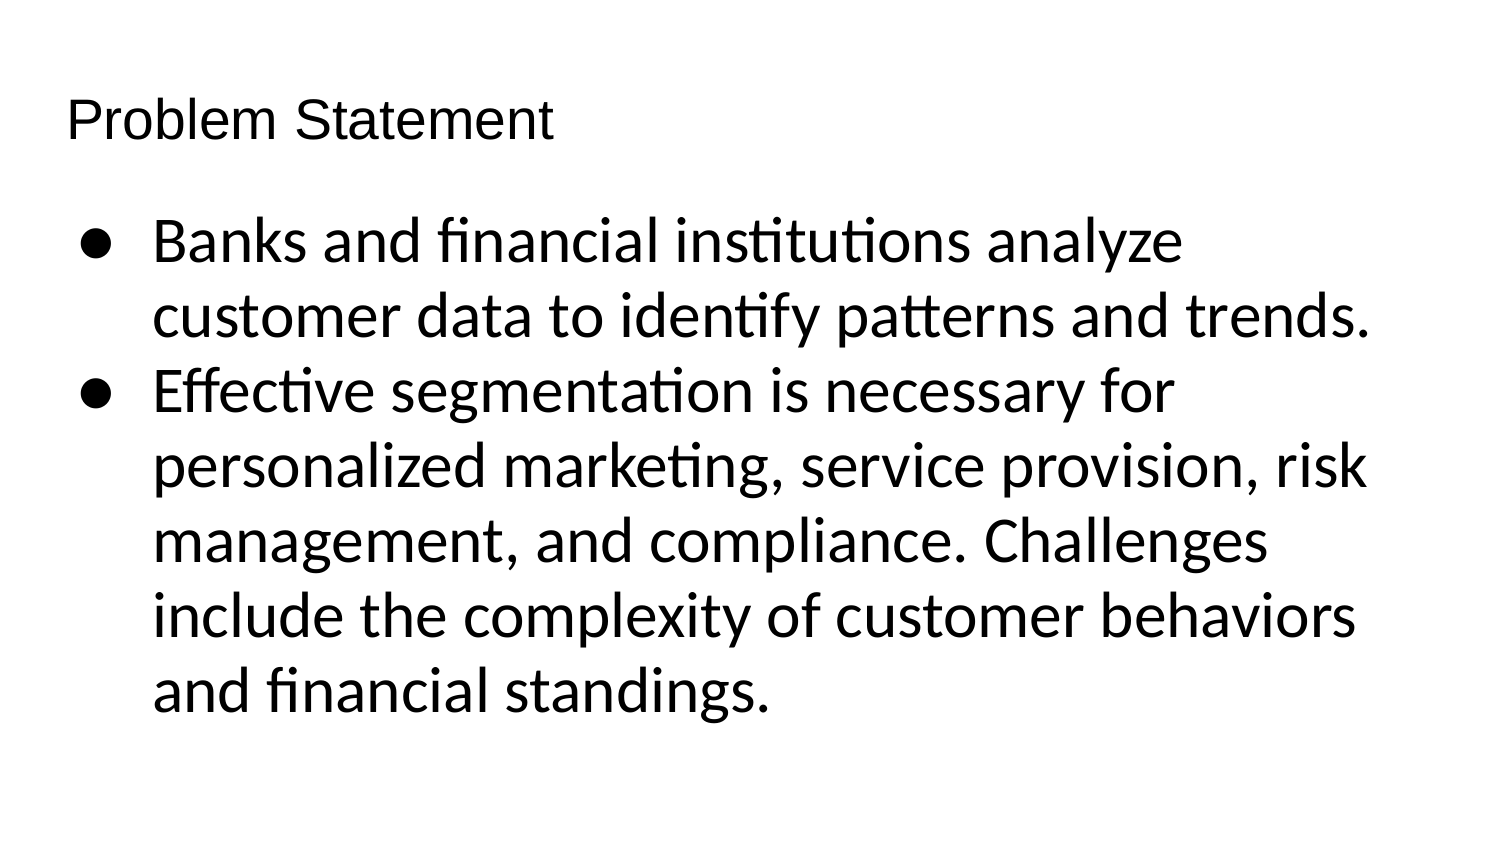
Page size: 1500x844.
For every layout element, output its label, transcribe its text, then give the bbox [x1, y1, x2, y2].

title Problem Statement [51, 72, 1449, 167]
list Banks and financial institutions analyze customer data to identify patterns and trends. Effective segmentation is necessary for personalized marketing, service provision, risk management, and compliance. Challenges include the complexity of customer behaviors and financial standings. [51, 189, 1449, 750]
